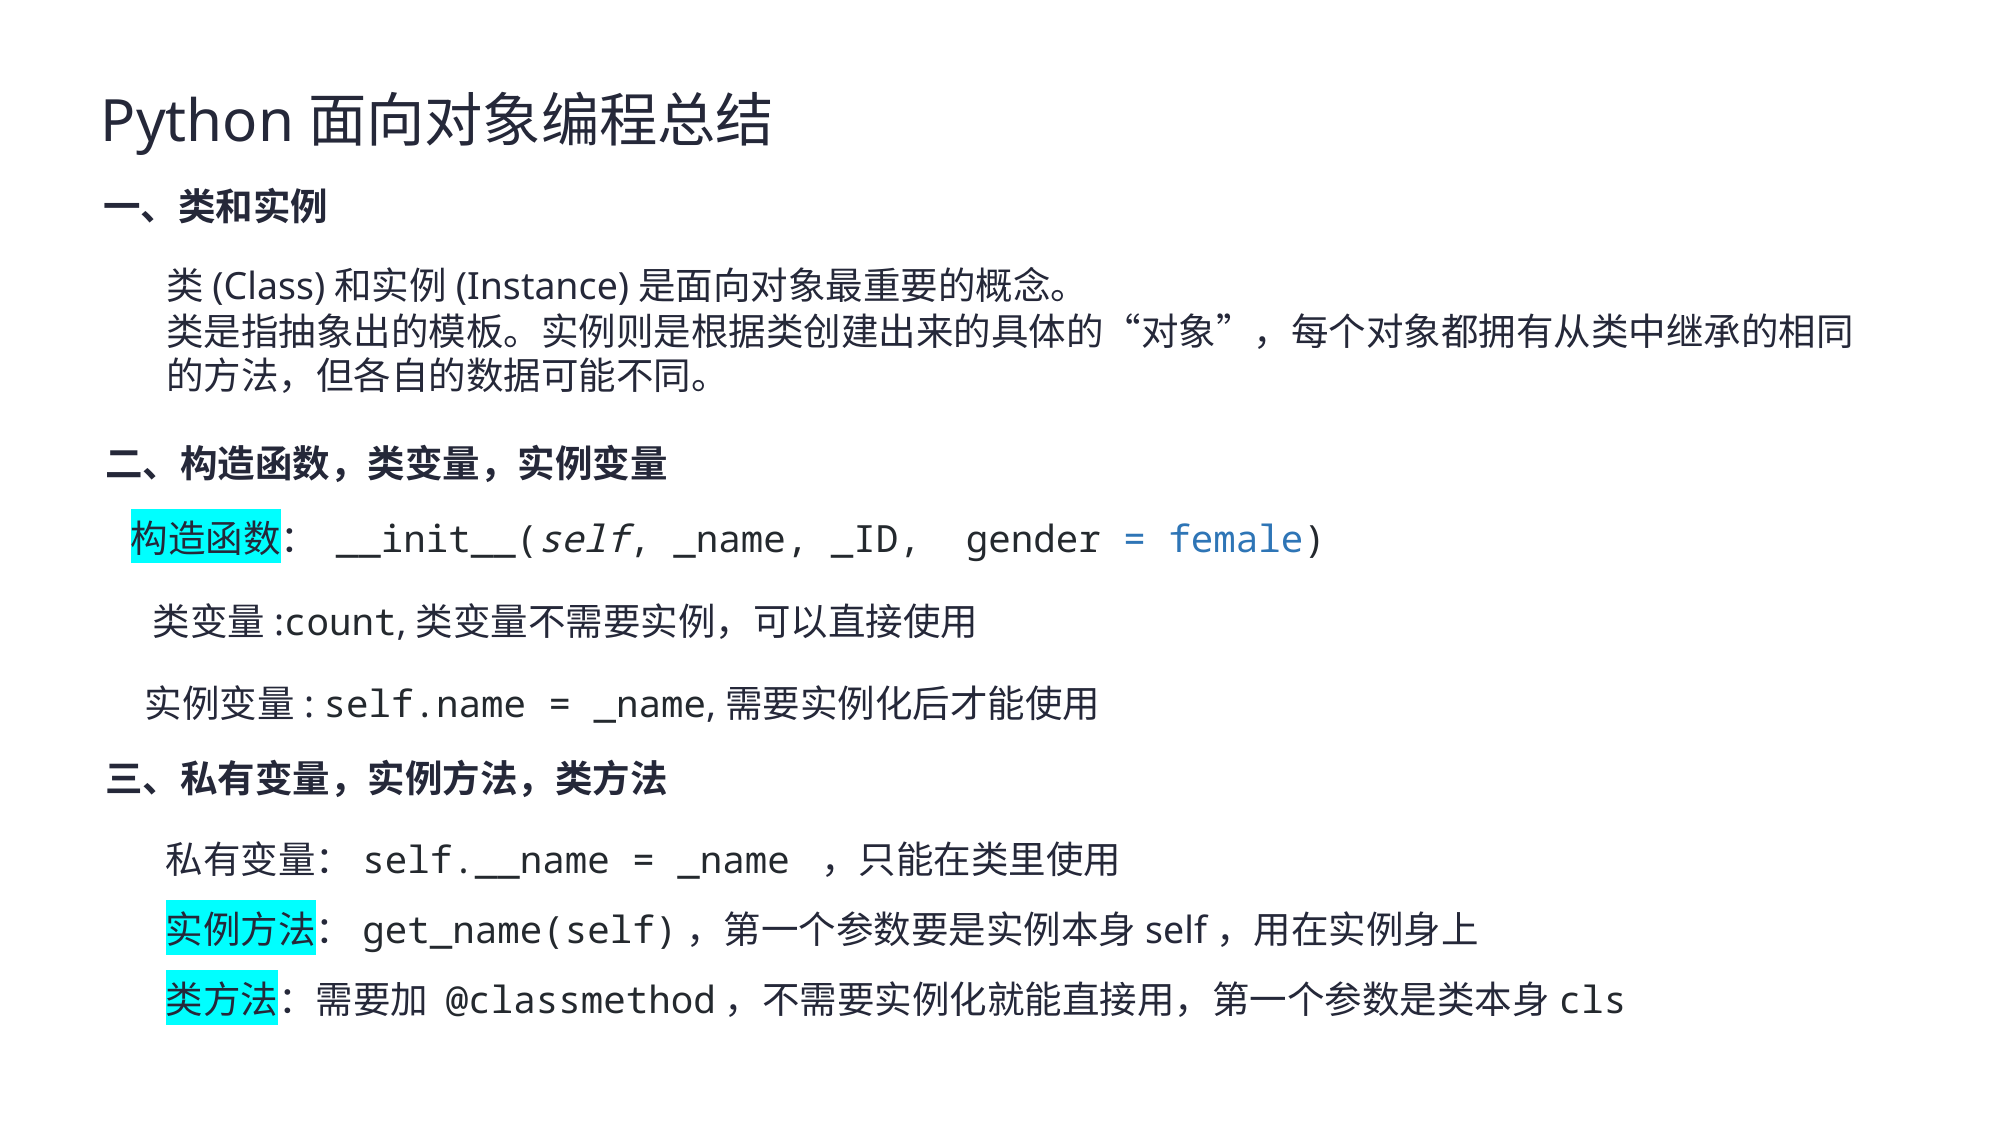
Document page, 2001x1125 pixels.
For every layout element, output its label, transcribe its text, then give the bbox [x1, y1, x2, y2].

text_box 构造函数： __init__(self, _name, _ID, gender = female) [116, 507, 1341, 568]
text_box 二、构造函数，类变量，实例变量 [90, 433, 683, 493]
text_box 类(Class)和实例(Instance)是面向对象最重要的概念。 类是指抽象出的模板。实例则是根据类创建出来的具体的“对象”，每个对象都拥有从类中继承的相同的方法，但各自的数据可能不同。 [151, 254, 1881, 405]
text_box 私有变量：self.__name = _name ，只能在类里使用 实例方法：get_name(self)，第一个参数要是实例本身self，用在实例身上 类方法：需要加 @classmethod，不需要实例化就能直接用，第一个参数是类本身cls [151, 828, 1881, 1029]
text_box 实例变量: self.name = _name,需要实例化后才能使用 [130, 672, 1115, 733]
text_box 三、私有变量，实例方法，类方法 [90, 747, 683, 808]
text_box 类变量:count,类变量不需要实例，可以直接使用 [137, 590, 993, 650]
text_box 一、类和实例 [88, 175, 344, 236]
text_box Python面向对象编程总结 [86, 62, 789, 161]
